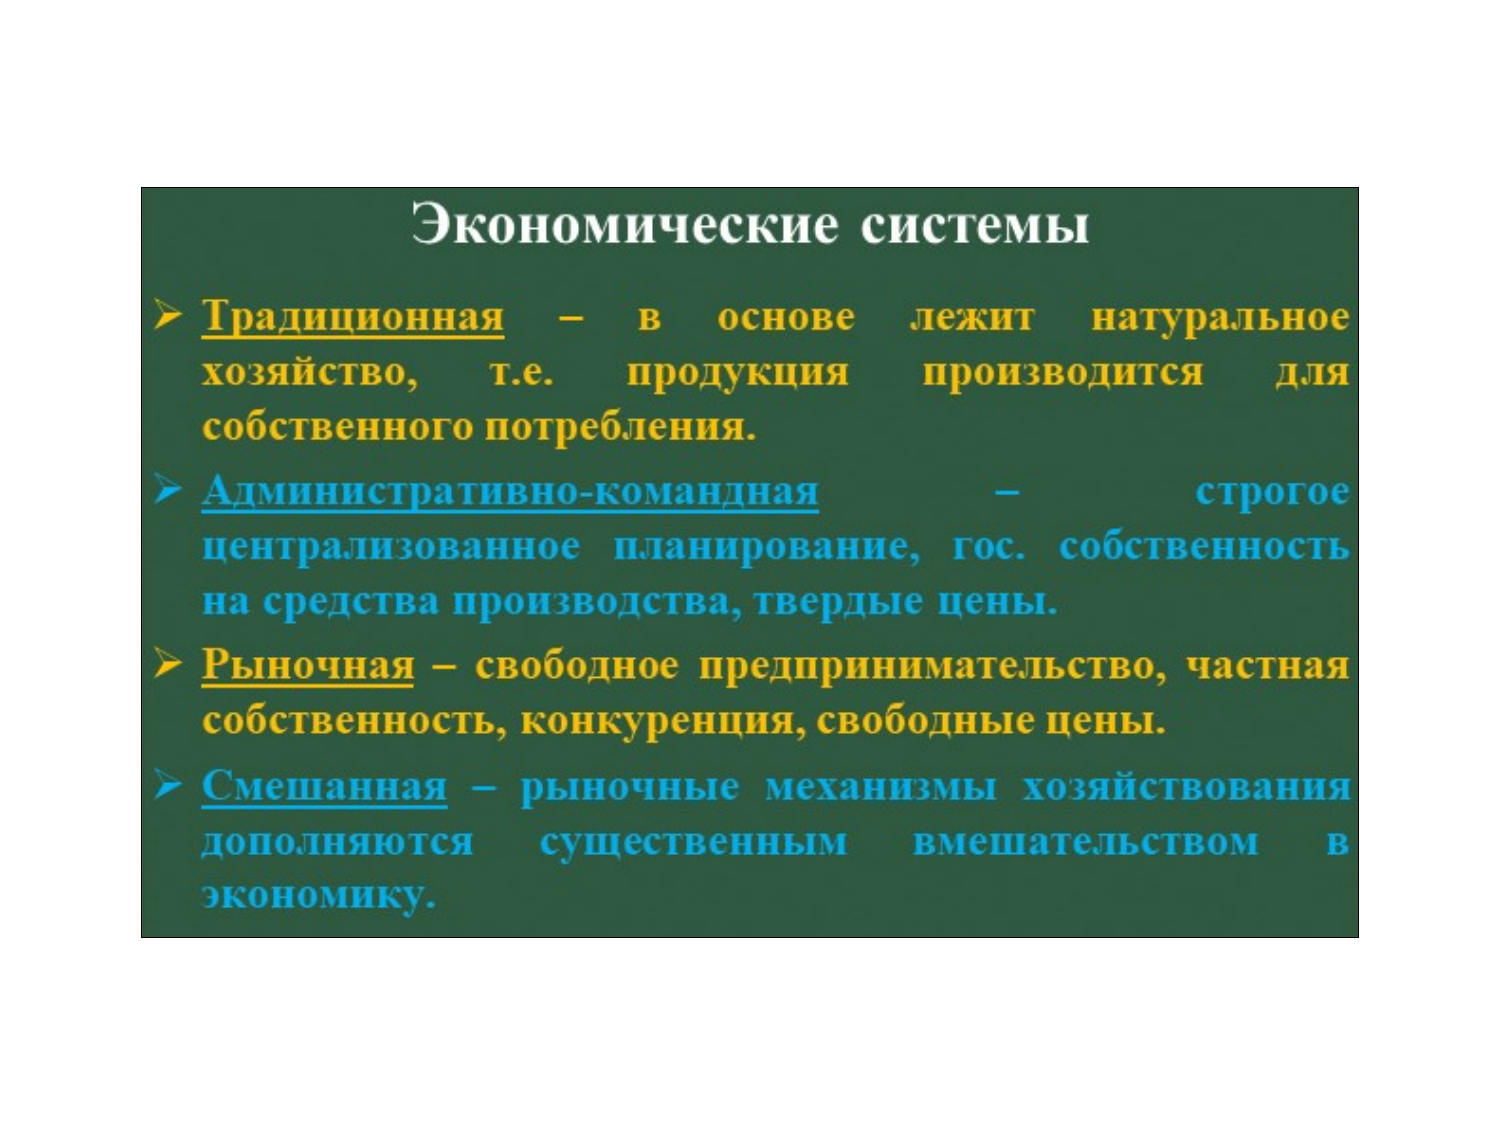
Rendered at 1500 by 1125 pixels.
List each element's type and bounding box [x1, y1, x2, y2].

picture [141, 186, 1359, 939]
